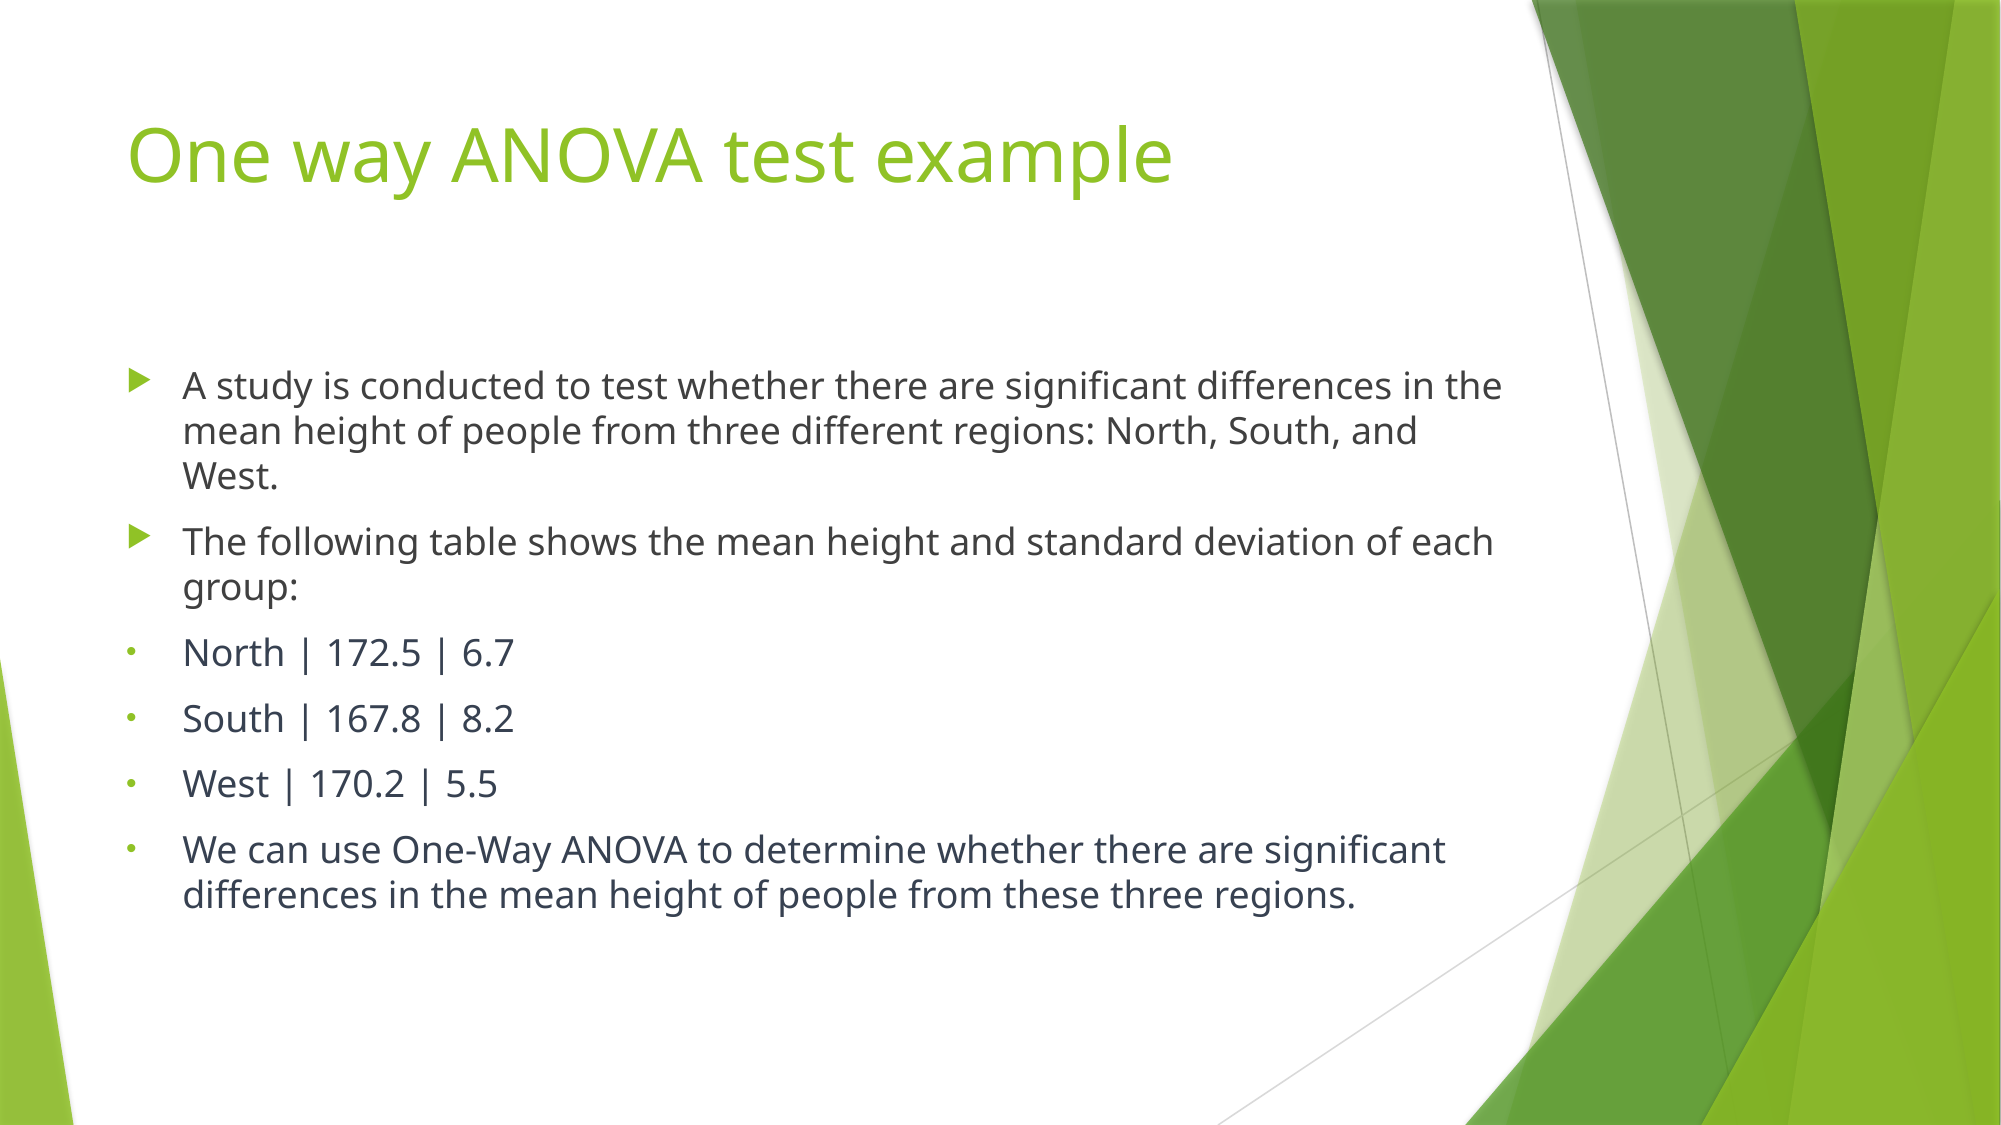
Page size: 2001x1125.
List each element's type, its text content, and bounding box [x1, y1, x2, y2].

list A study is conducted to test whether there are significant differences in the mean height of people from three different regions: North, South, and West. The following table shows the mean height and standard deviation of each group: North | 172.5 | 6.7 South | 167.8 | 8.2 West | 170.2 | 5.5 We can use One-Way ANOVA to determine whether there are significant differences in the mean height of people from these three regions. [111, 354, 1522, 992]
title One way ANOVA test example [111, 99, 1522, 317]
